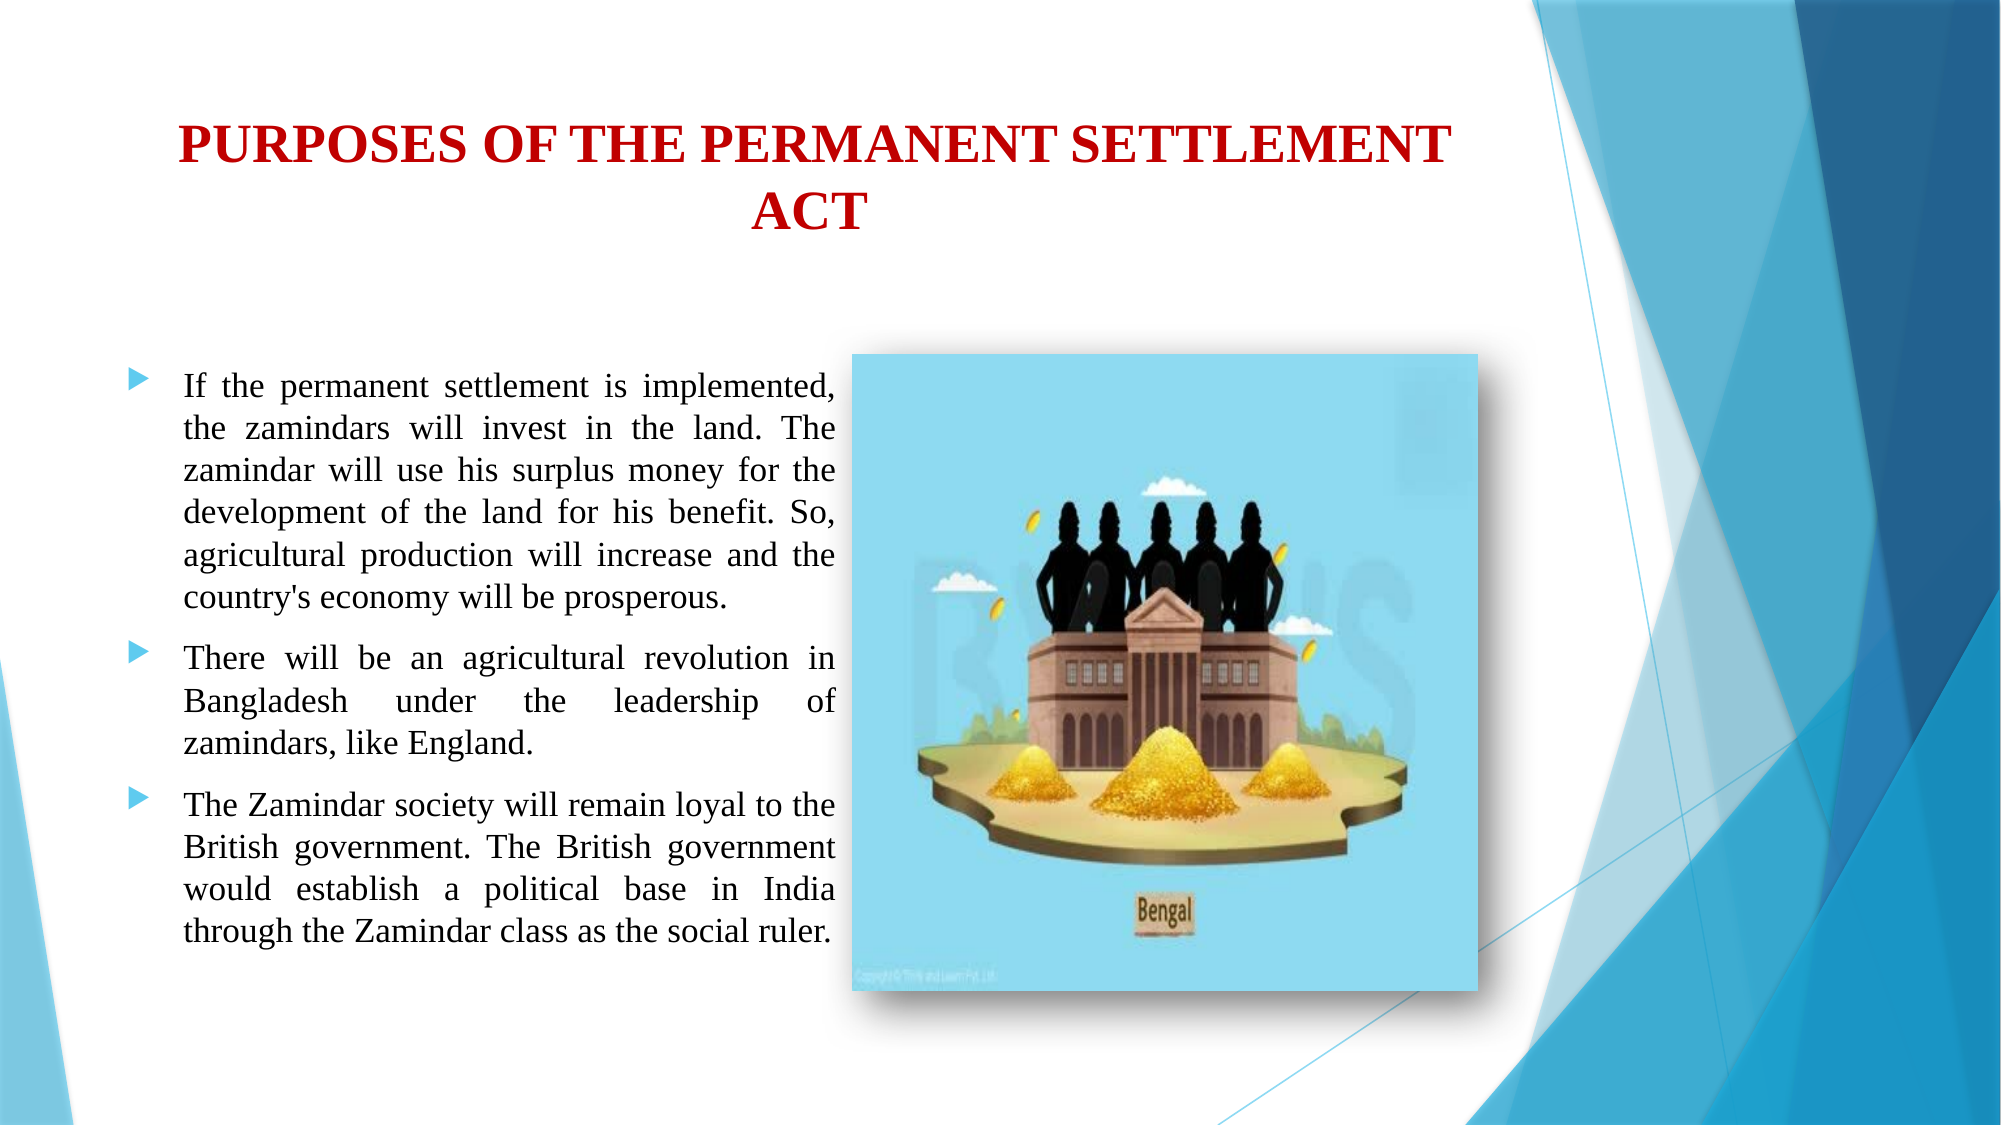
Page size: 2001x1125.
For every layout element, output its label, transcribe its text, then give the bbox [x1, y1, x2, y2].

title PURPOSES OF THE PERMANENT SETTLEMENT ACT [111, 99, 1522, 317]
list If the permanent settlement is implemented, the zamindars will invest in the land. The zamindar will use his surplus money for the development of the land for his benefit. So, agricultural production will increase and the country's economy will be prosperous. There will be an agricultural revolution in Bangladesh under the leadership of zamindars, like England. The Zamindar society will remain loyal to the British government. The British government would establish a political base in India through the Zamindar class as the social ruler. [111, 354, 846, 992]
picture [851, 353, 1478, 992]
